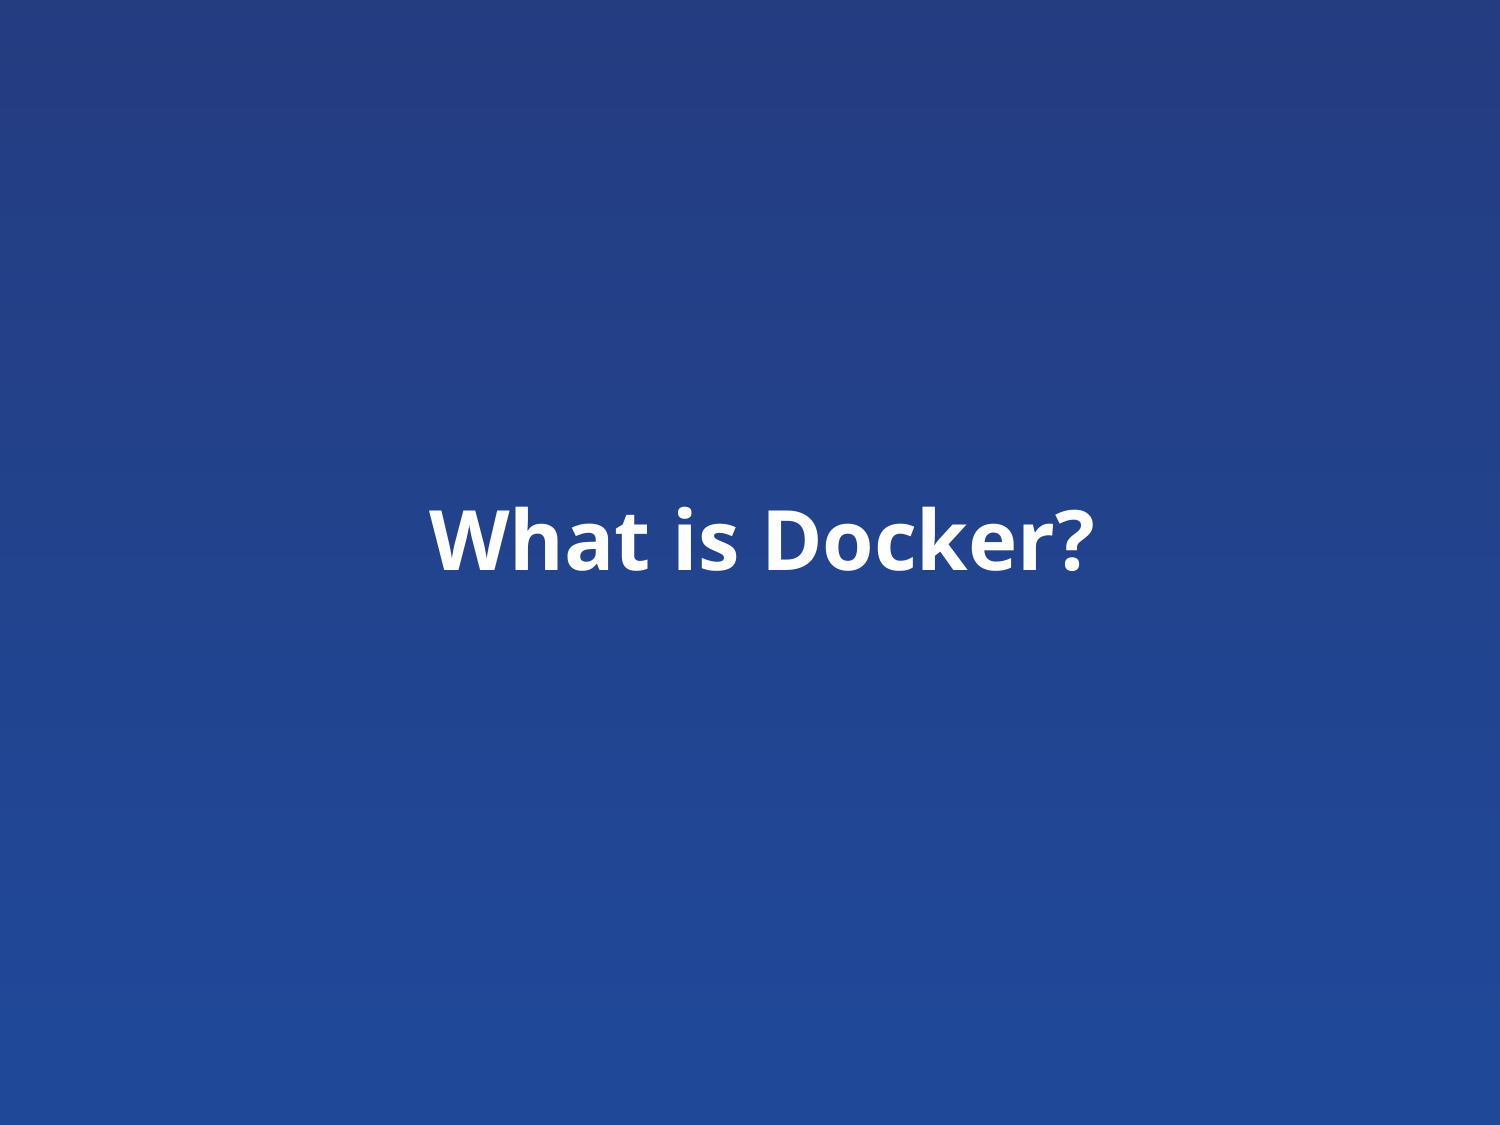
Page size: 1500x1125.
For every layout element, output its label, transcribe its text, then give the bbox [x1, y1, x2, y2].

title What is Docker? [125, 425, 1400, 649]
